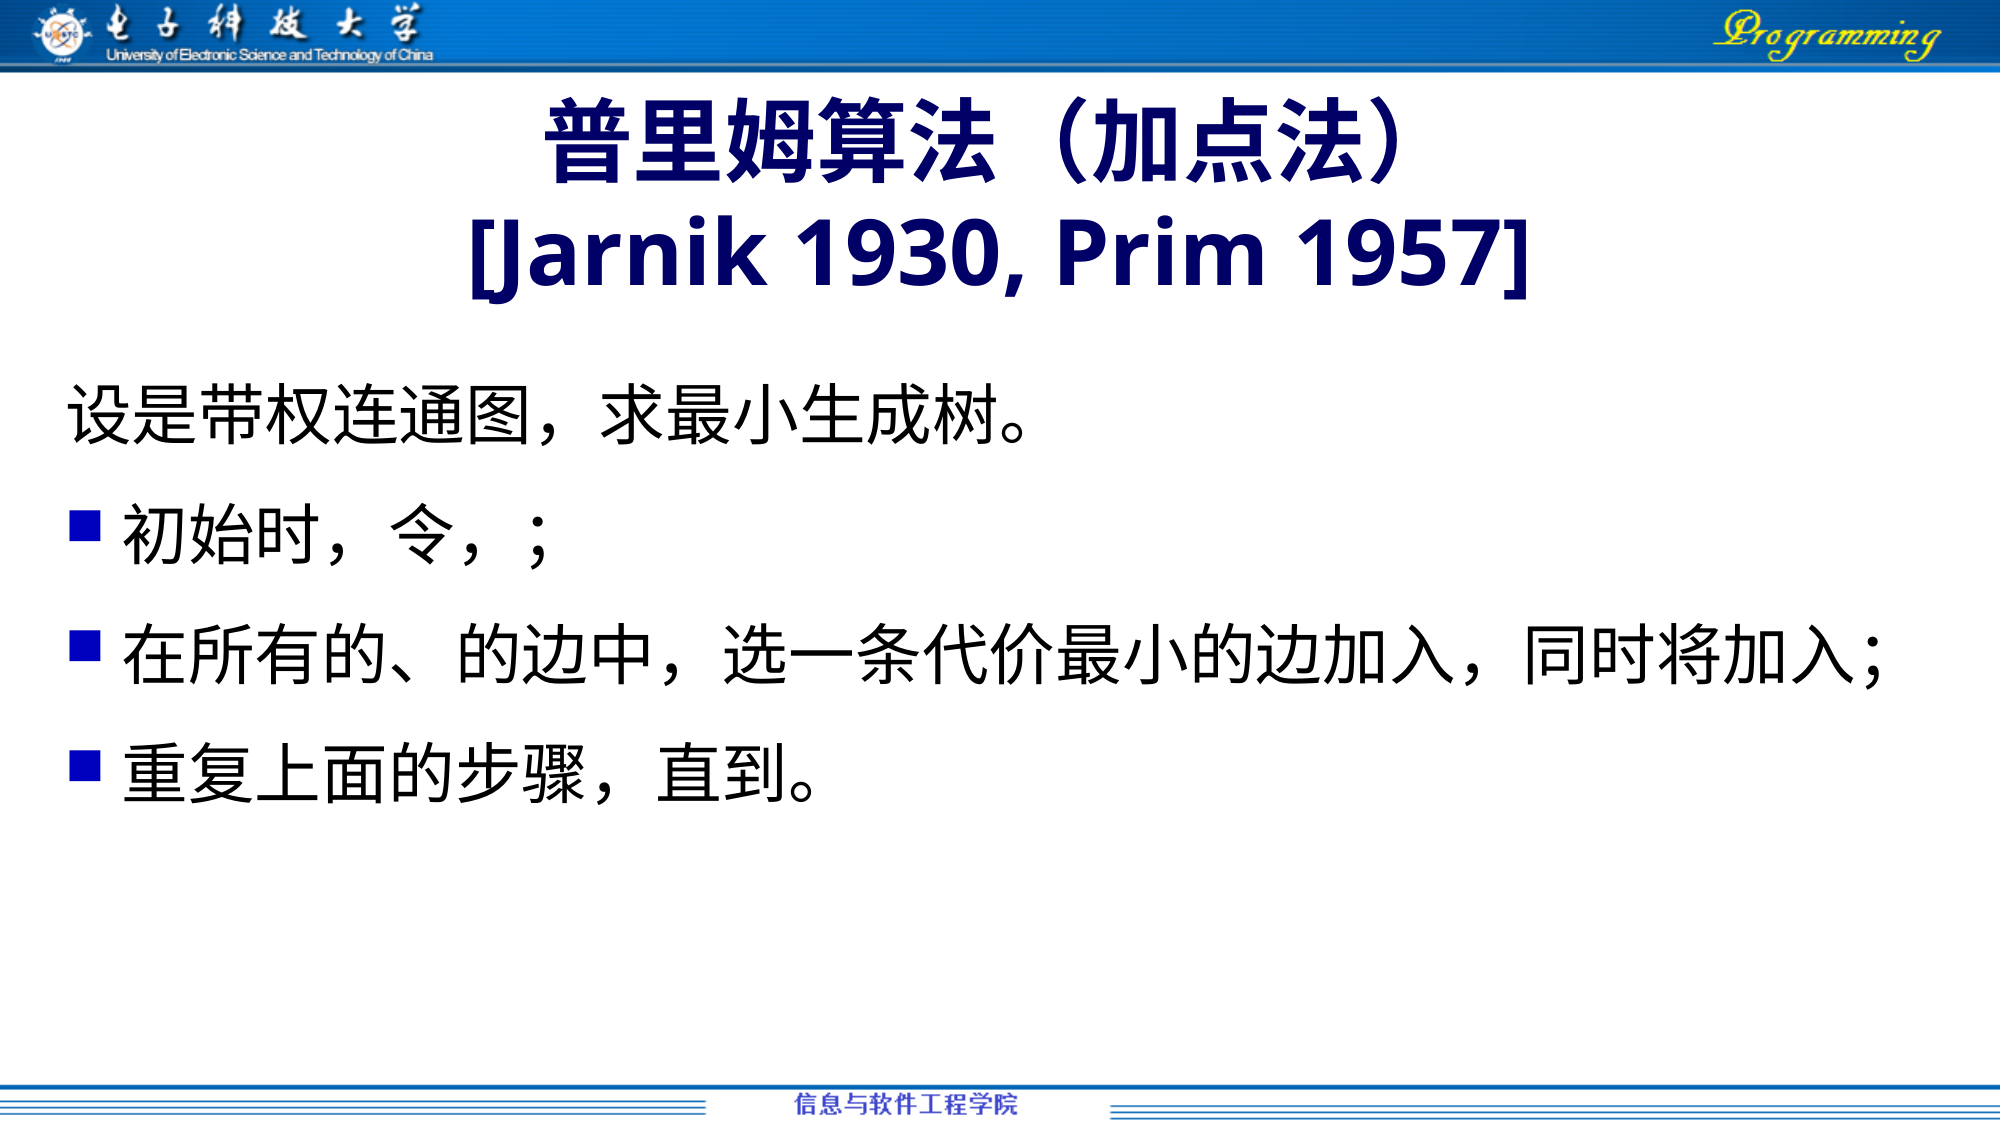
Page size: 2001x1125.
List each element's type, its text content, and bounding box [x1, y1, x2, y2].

title 普里姆算法（加点法） [Jarnik 1930, Prim 1957] [150, 137, 1850, 250]
picture [0, 0, 2000, 1125]
